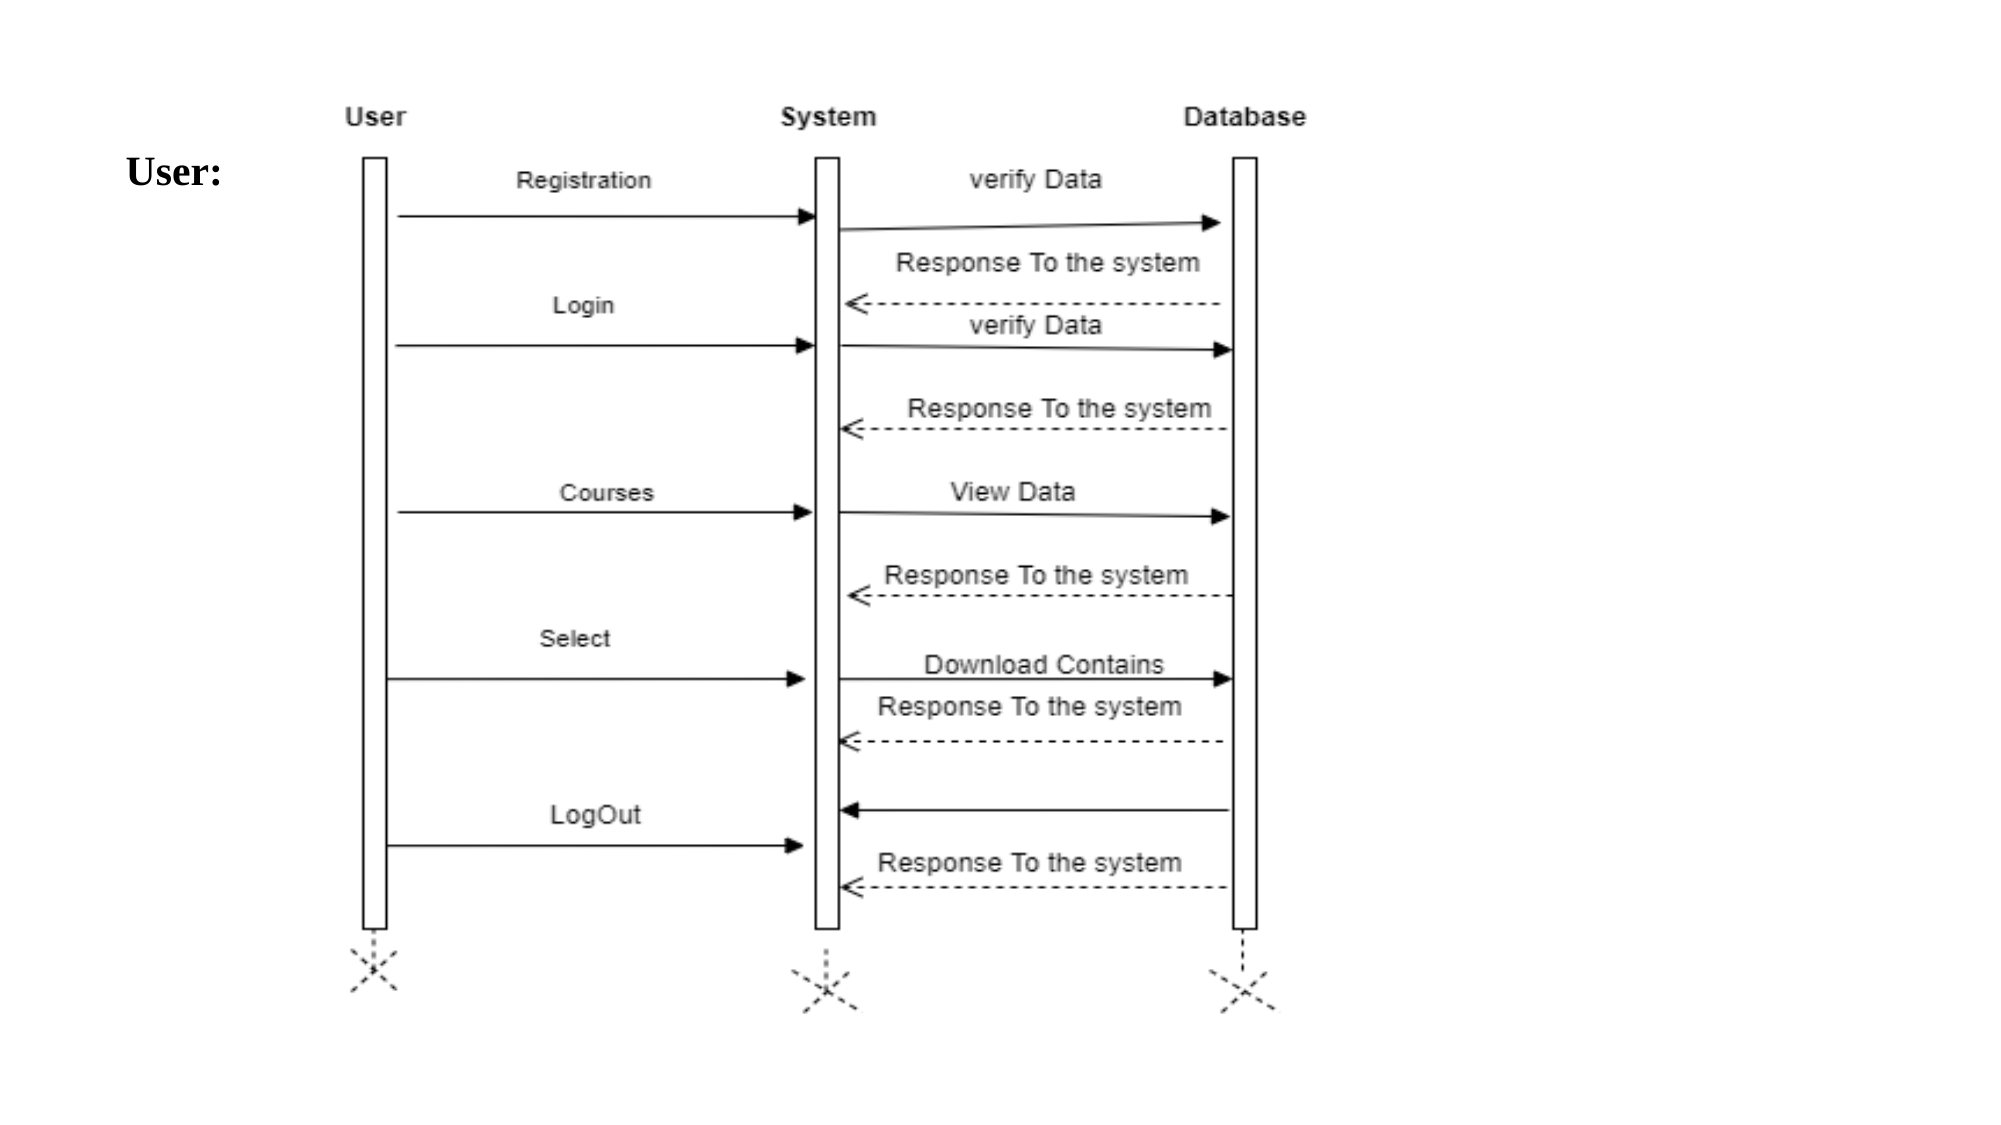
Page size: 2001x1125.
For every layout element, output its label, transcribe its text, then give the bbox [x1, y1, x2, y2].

picture [328, 95, 1328, 1016]
text_box User: [110, 136, 238, 201]
